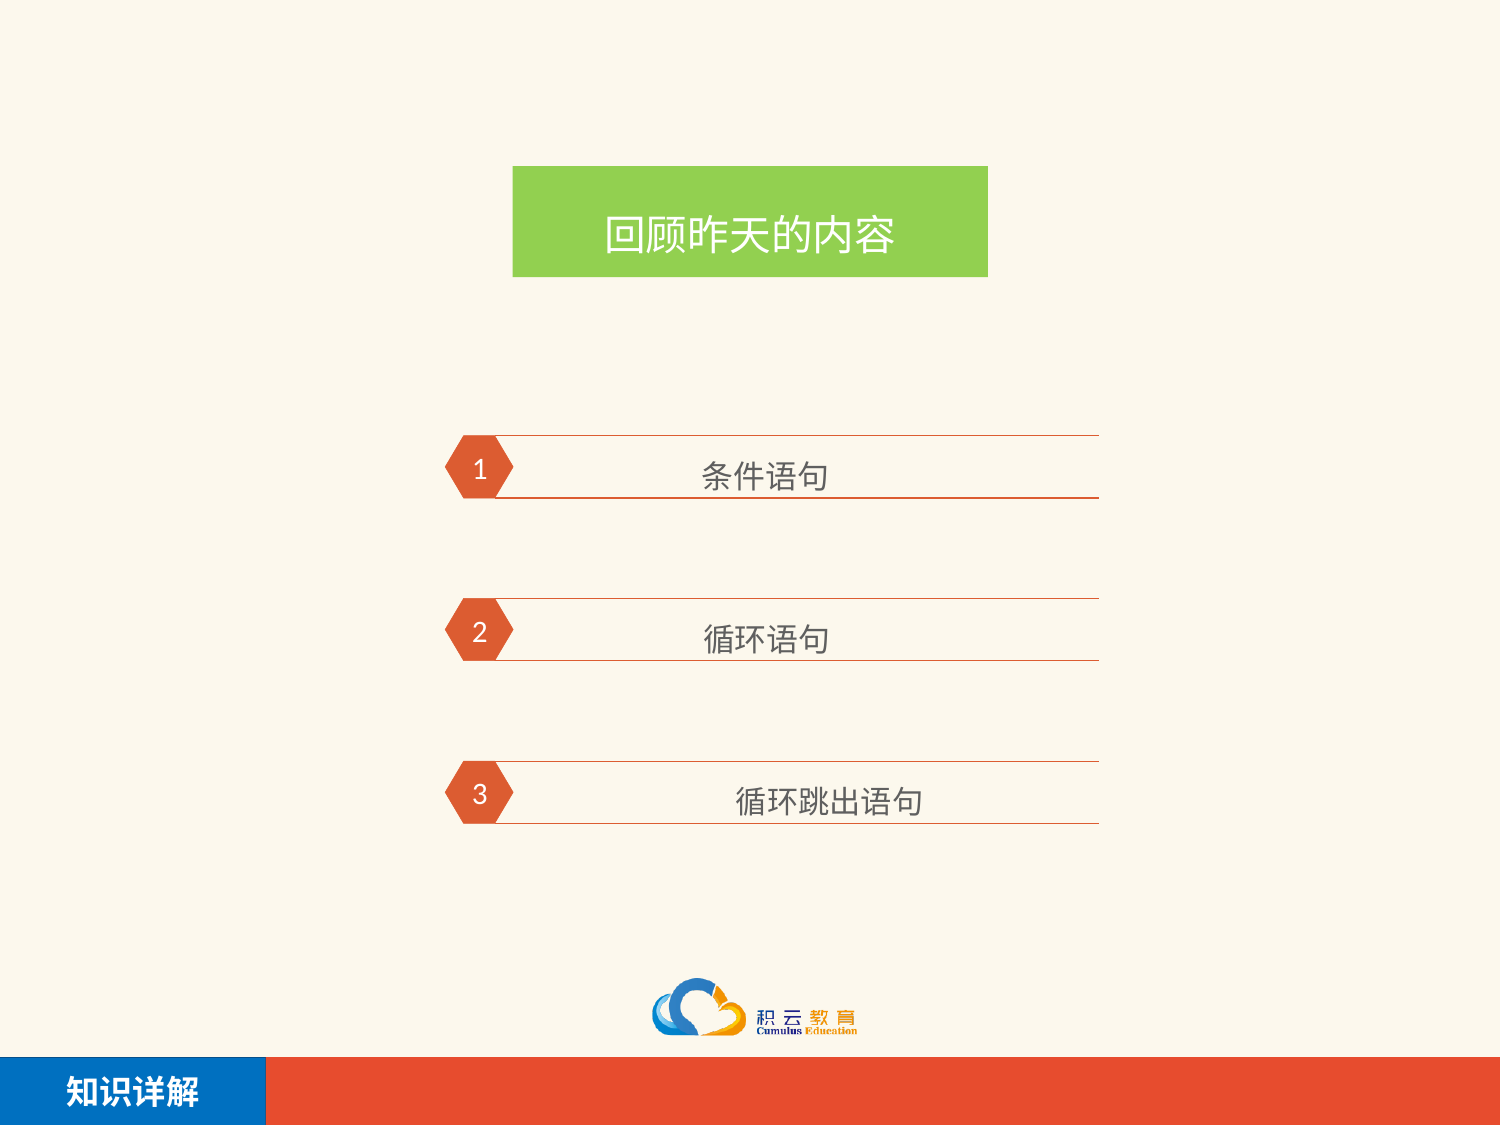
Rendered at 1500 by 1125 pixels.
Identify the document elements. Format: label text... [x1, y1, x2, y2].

picture [643, 971, 869, 1044]
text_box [445, 761, 1100, 829]
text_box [445, 435, 1100, 503]
list 回顾昨天的内容 [512, 166, 988, 278]
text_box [445, 598, 1100, 666]
